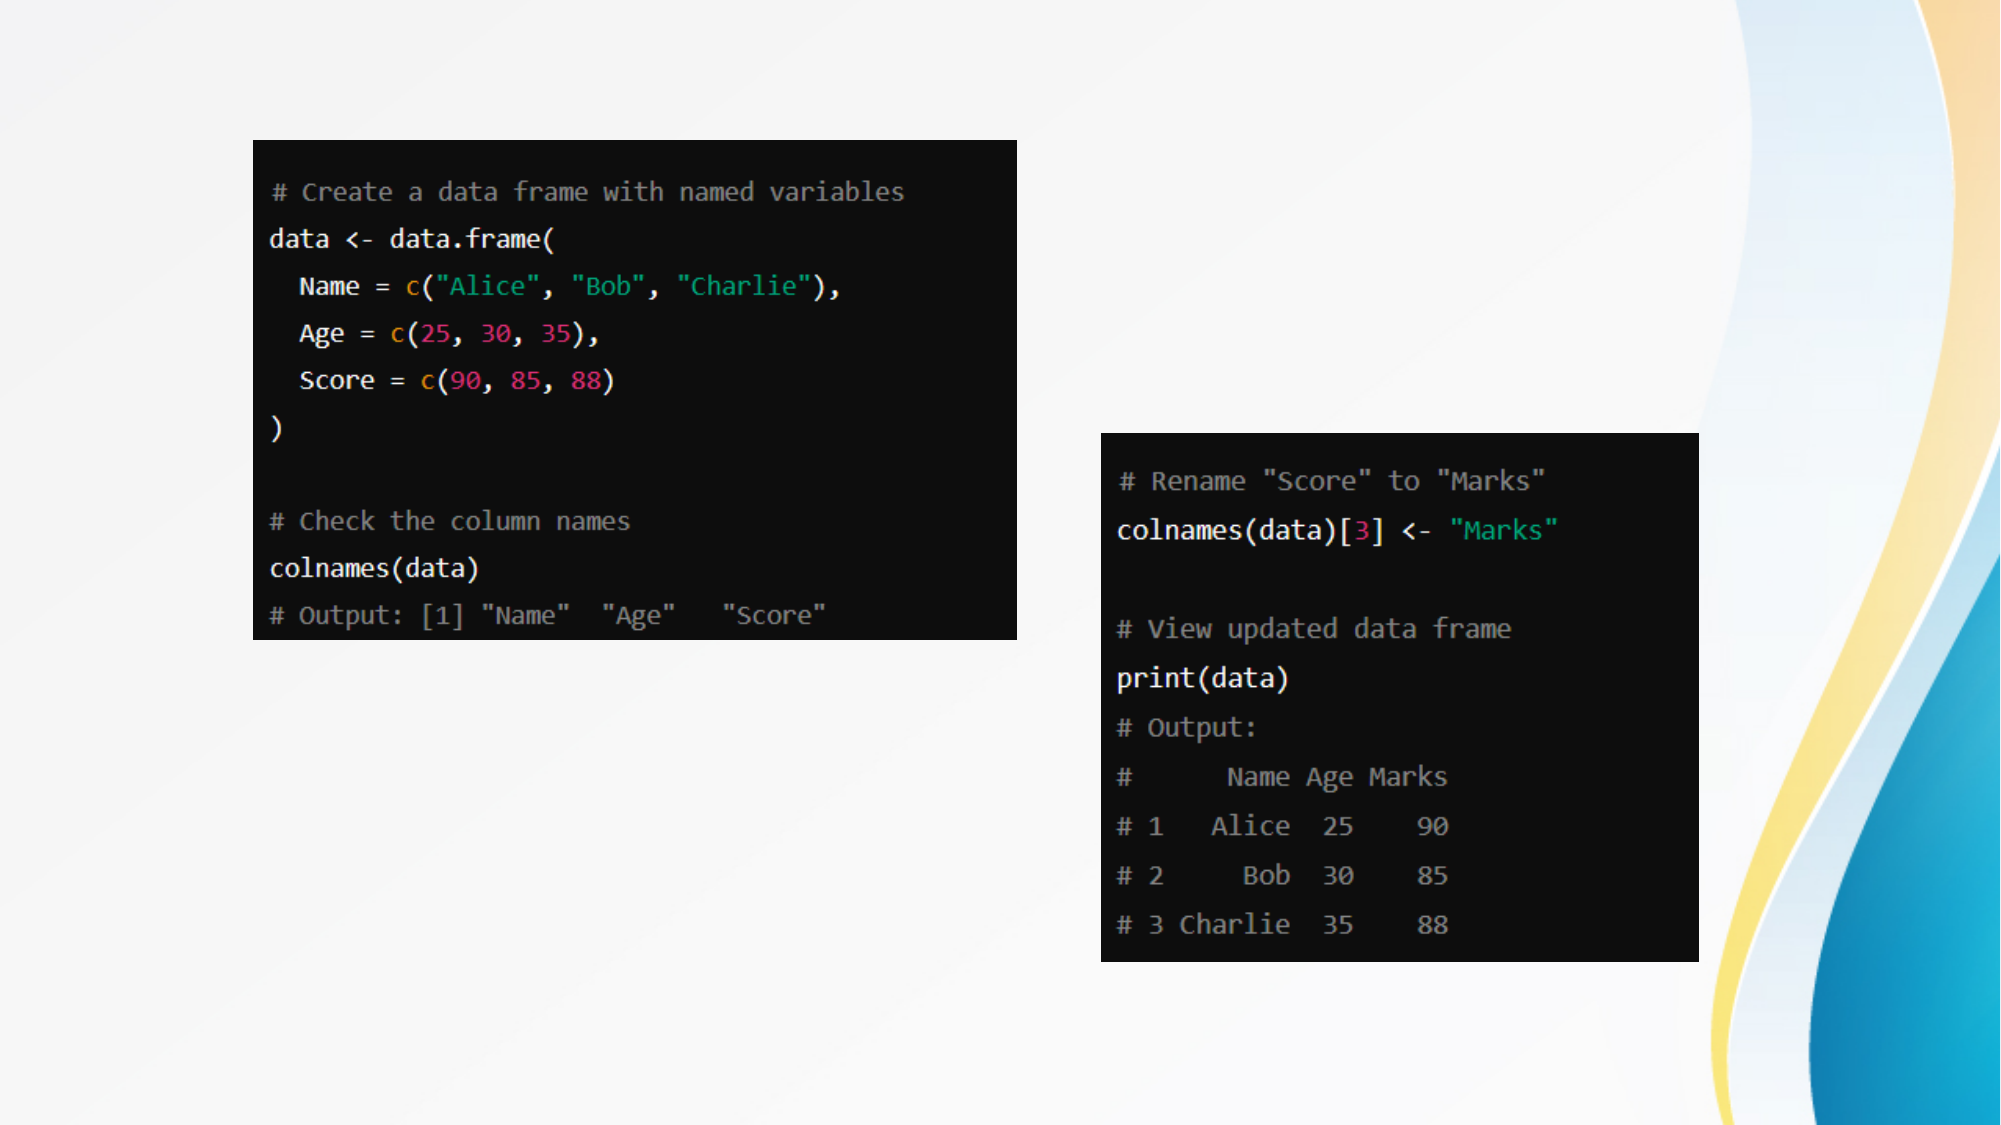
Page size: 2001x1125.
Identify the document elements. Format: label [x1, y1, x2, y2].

list [253, 140, 1017, 640]
picture [0, 0, 2001, 1125]
